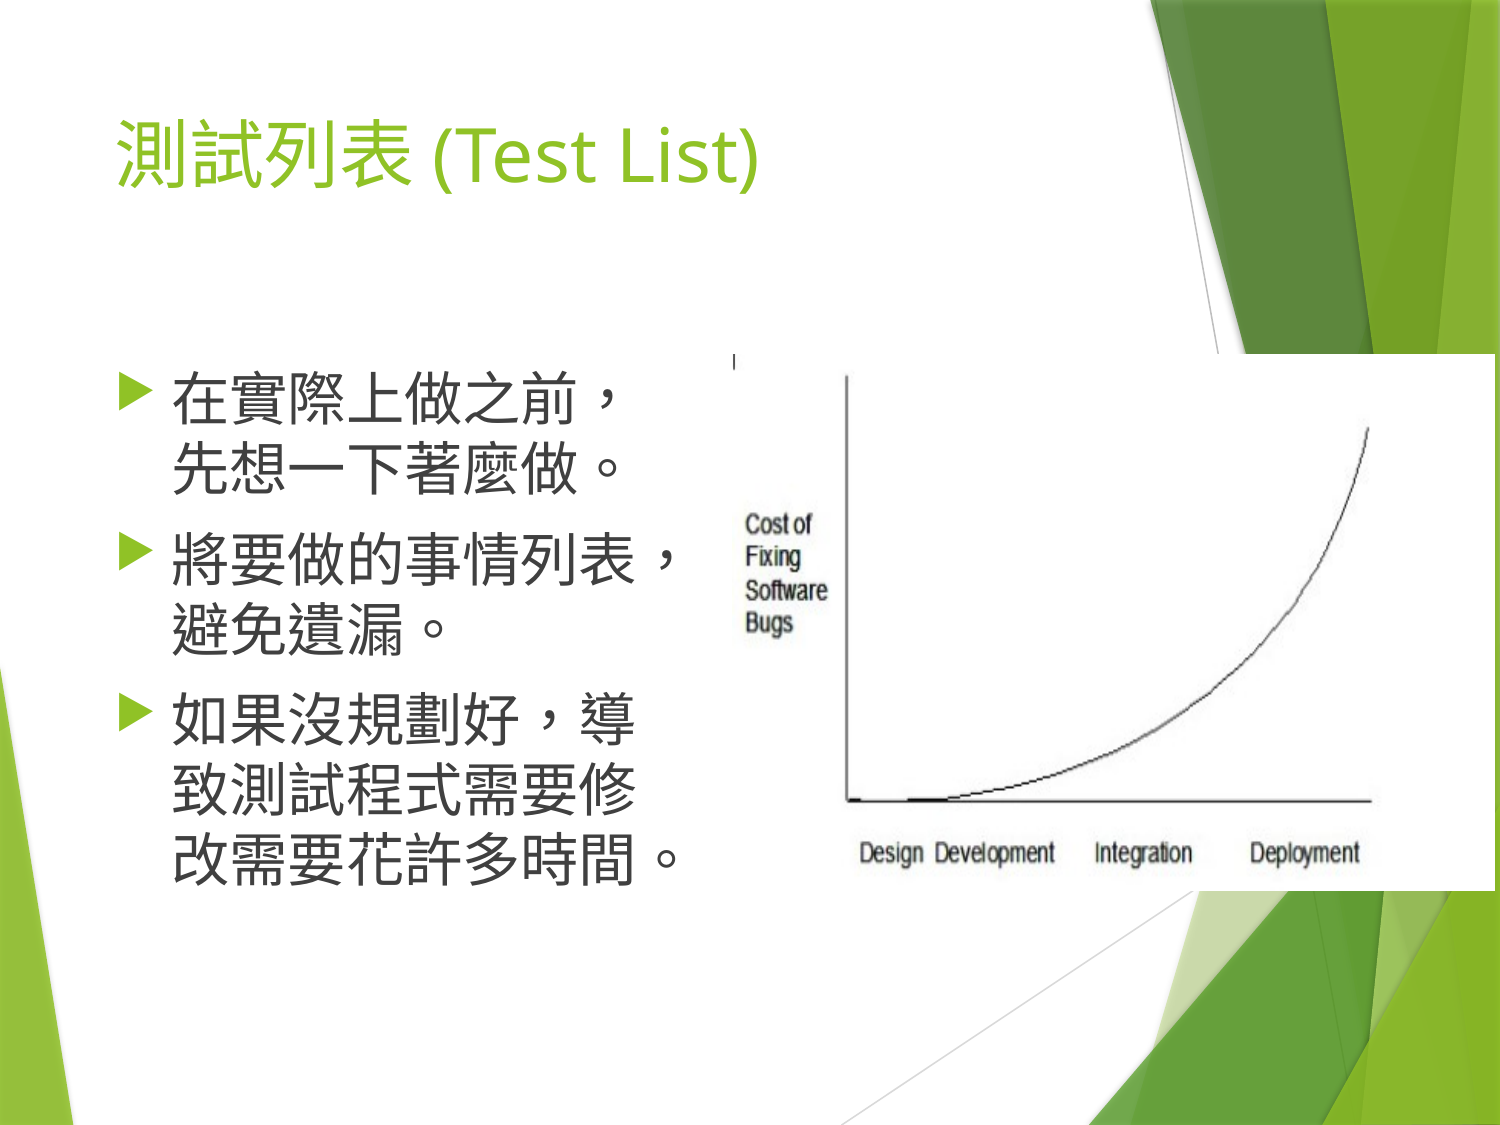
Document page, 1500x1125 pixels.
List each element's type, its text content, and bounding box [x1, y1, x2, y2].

title 測試列表(Test List) [99, 99, 1142, 317]
list 在實際上做之前，先想一下著麼做。 將要做的事情列表，避免遺漏。 如果沒規劃好，導致測試程式需要修改需要花許多時間。 [99, 354, 710, 992]
picture [731, 353, 1496, 892]
